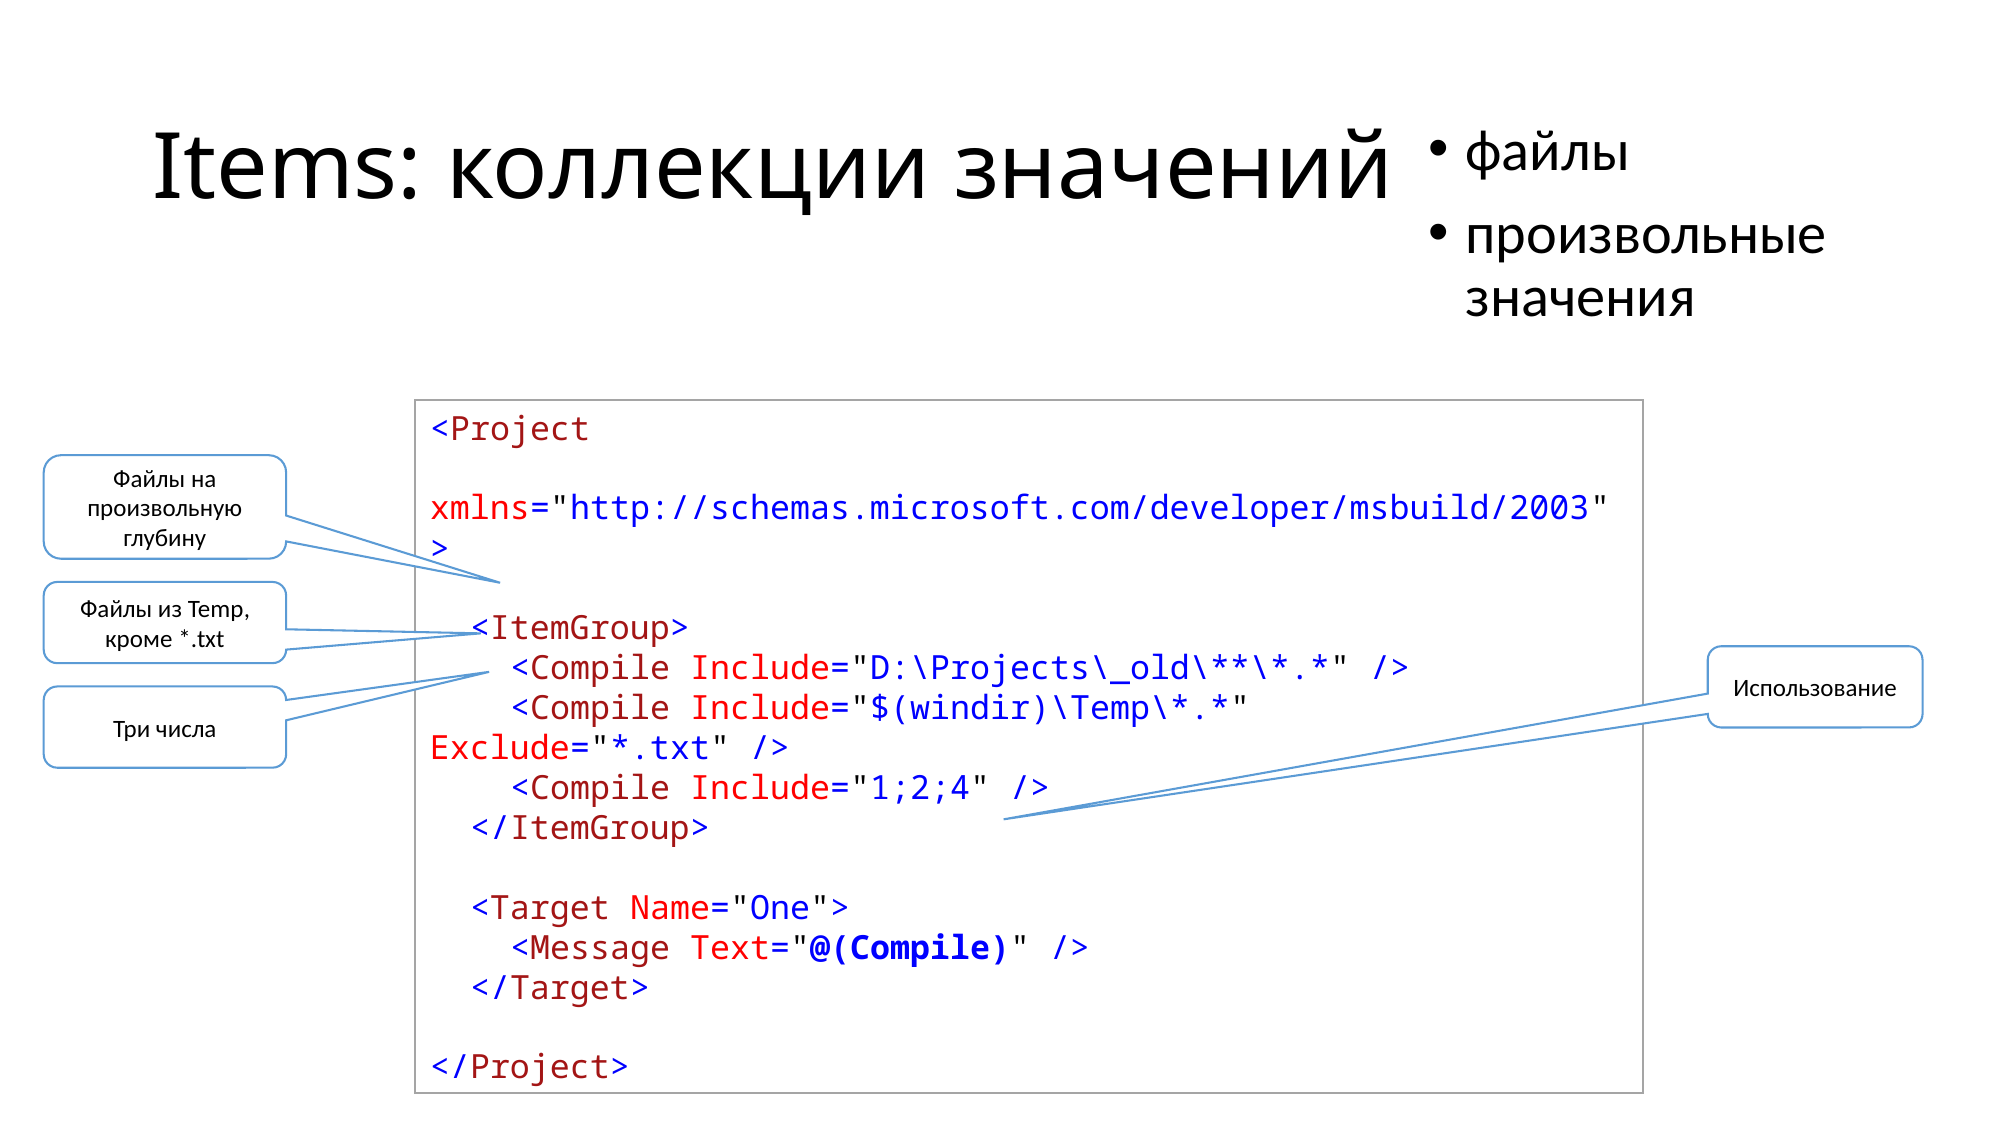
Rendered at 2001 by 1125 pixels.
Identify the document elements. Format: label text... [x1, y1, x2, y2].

text_box <Project xmlns="http://schemas.microsoft.com/developer/msbuild/2003"> <ItemGroup> <Compile Include="D:\Projects\_old\**\*.*" /> <Compile Include="$(windir)\Temp\*.*" Exclude="*.txt" /> <Compile Include="1;2;4" /> </ItemGroup> <Target Name="One"> <Message Text="@(Compile)" /> </Target> </Project> [414, 399, 1644, 1094]
list файлы произвольные значения [1413, 112, 1950, 514]
text_box Три числа [42, 670, 490, 769]
title Items: коллекции значений [137, 59, 1863, 278]
text_box Файлы на произвольную глубину [42, 454, 501, 584]
text_box Файлы из Temp, кроме *.txt [42, 580, 481, 665]
text_box Использование [1003, 645, 1924, 821]
